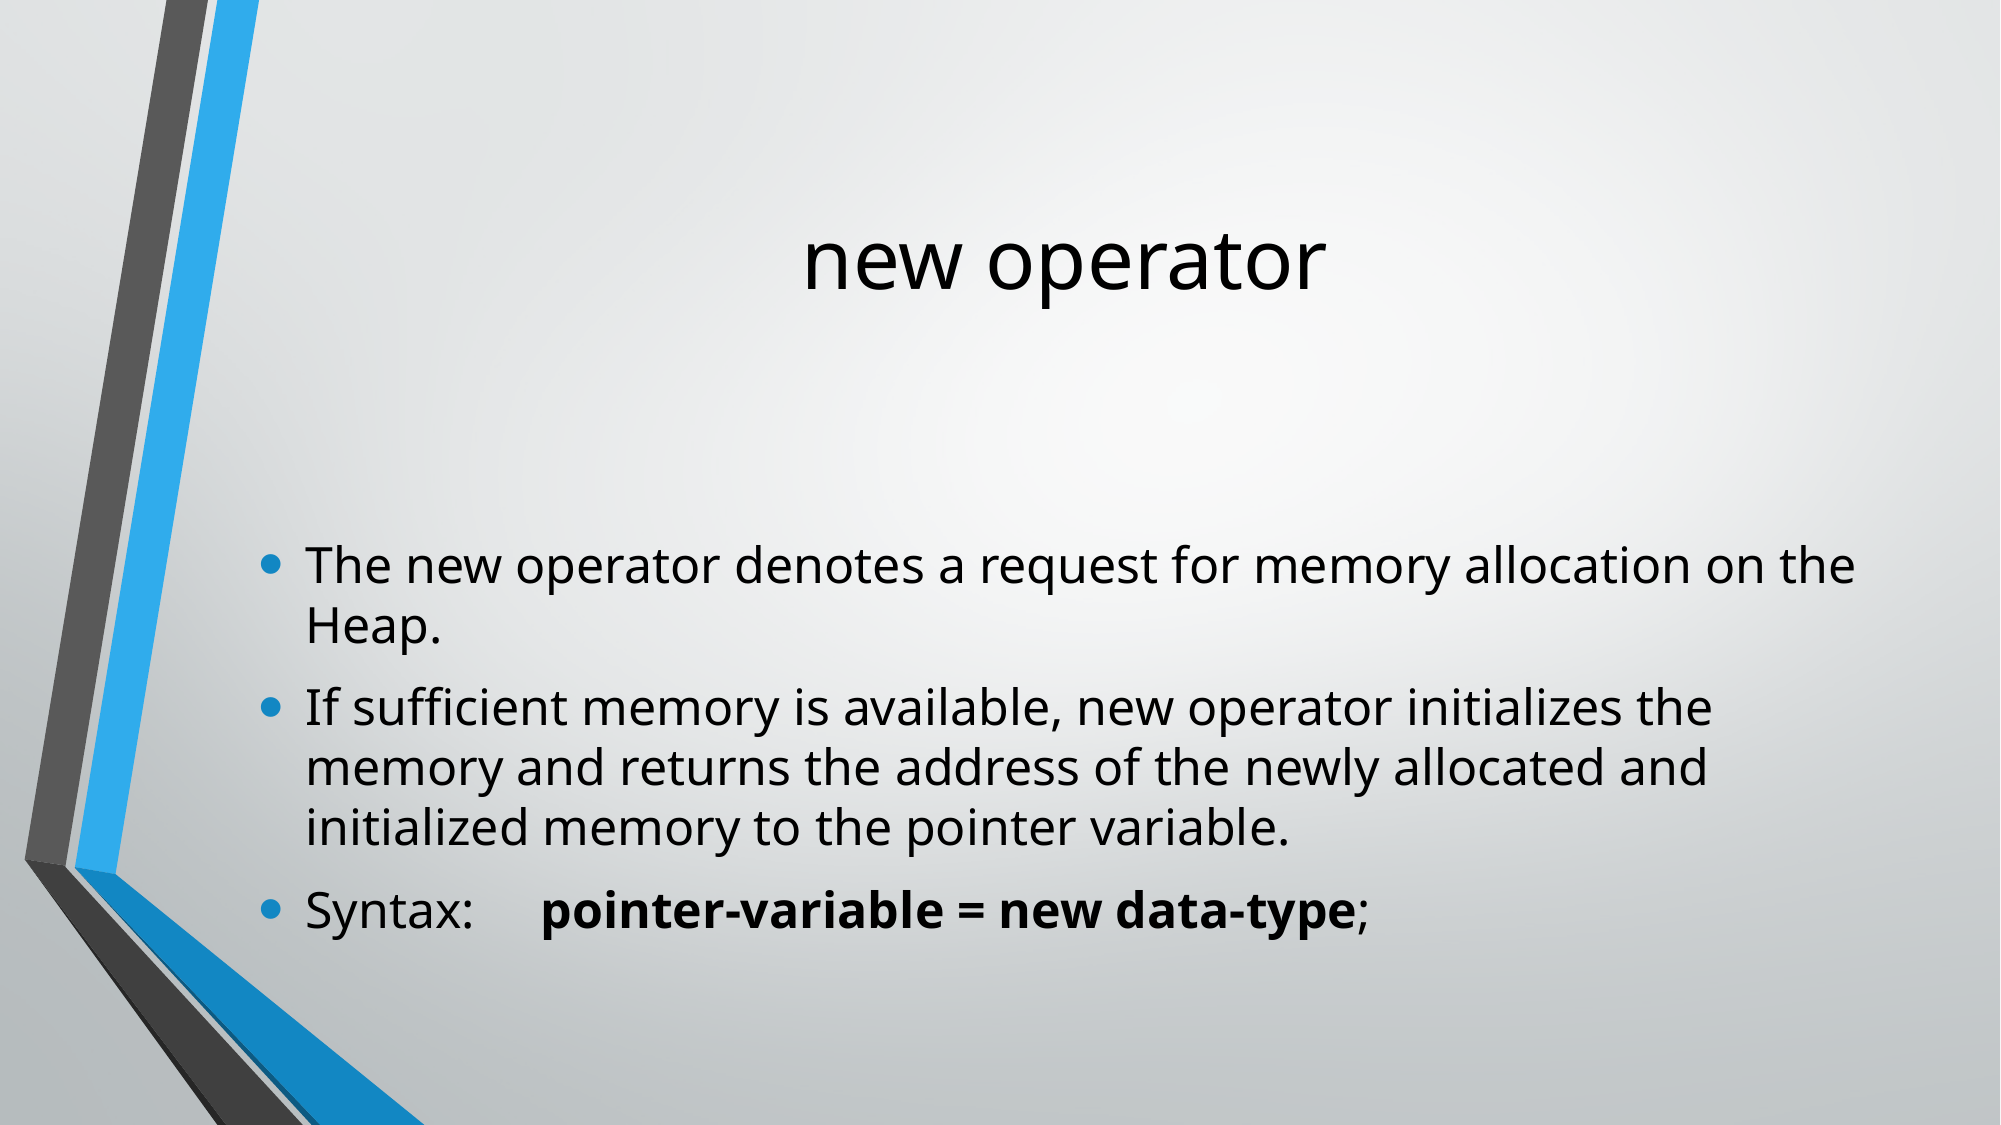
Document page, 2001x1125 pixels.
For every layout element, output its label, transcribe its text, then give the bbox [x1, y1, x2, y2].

title new operator [243, 112, 1887, 400]
list The new operator denotes a request for memory allocation on the Heap. If sufficient memory is available, new operator initializes the memory and returns the address of the newly allocated and initialized memory to the pointer variable. Syntax: pointer-variable = new data-type; [243, 437, 1887, 1035]
